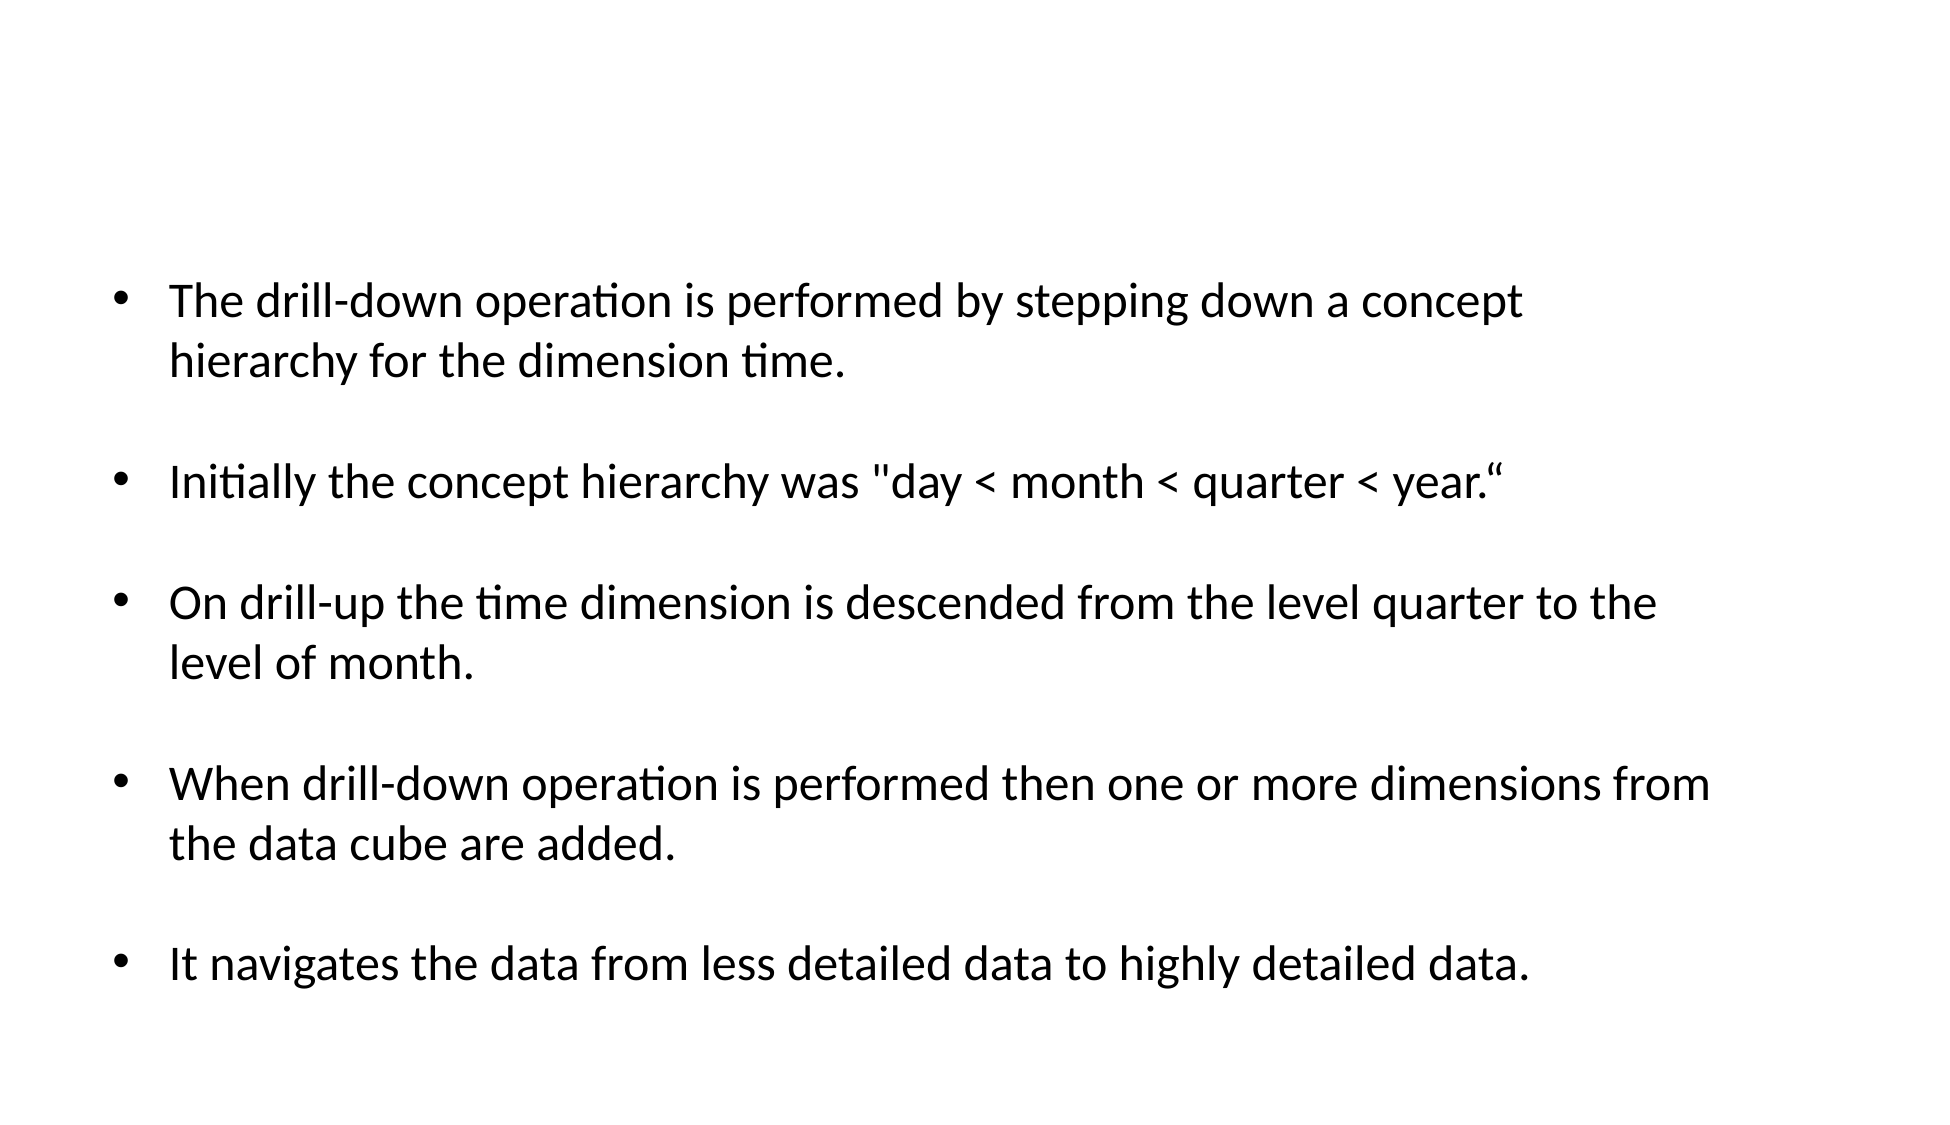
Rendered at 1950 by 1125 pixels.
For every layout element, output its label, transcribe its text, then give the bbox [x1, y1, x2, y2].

text_box The drill-down operation is performed by stepping down a concept hierarchy for the dimension time. Initially the concept hierarchy was "day < month < quarter < year.“ On drill-up the time dimension is descended from the level quarter to the level of month. When drill-down operation is performed then one or more dimensions from the data cube are added. It navigates the data from less detailed data to highly detailed data. [110, 265, 1720, 991]
